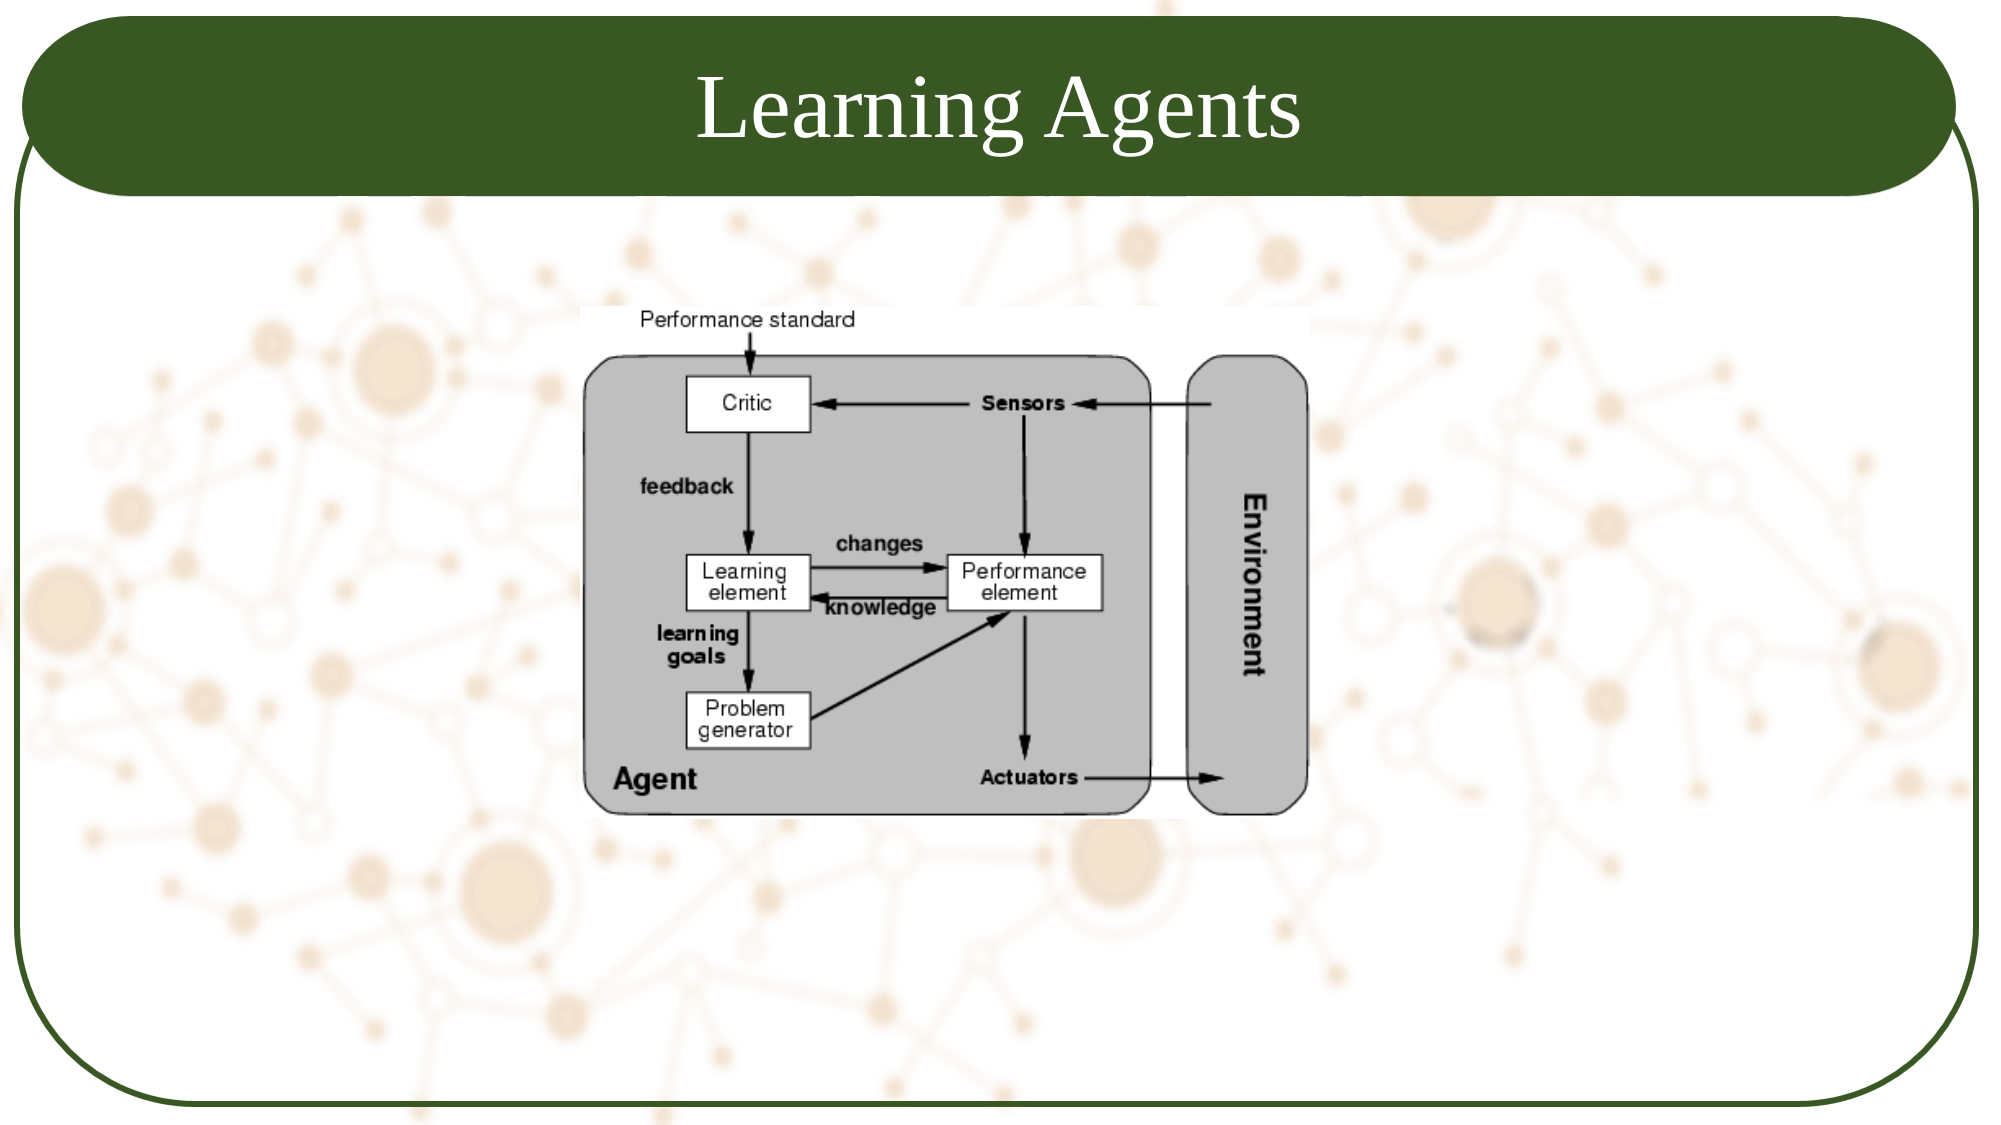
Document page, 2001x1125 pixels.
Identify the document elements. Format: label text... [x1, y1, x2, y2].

title Learning Agents [137, 44, 1863, 173]
picture [0, 0, 2001, 1125]
